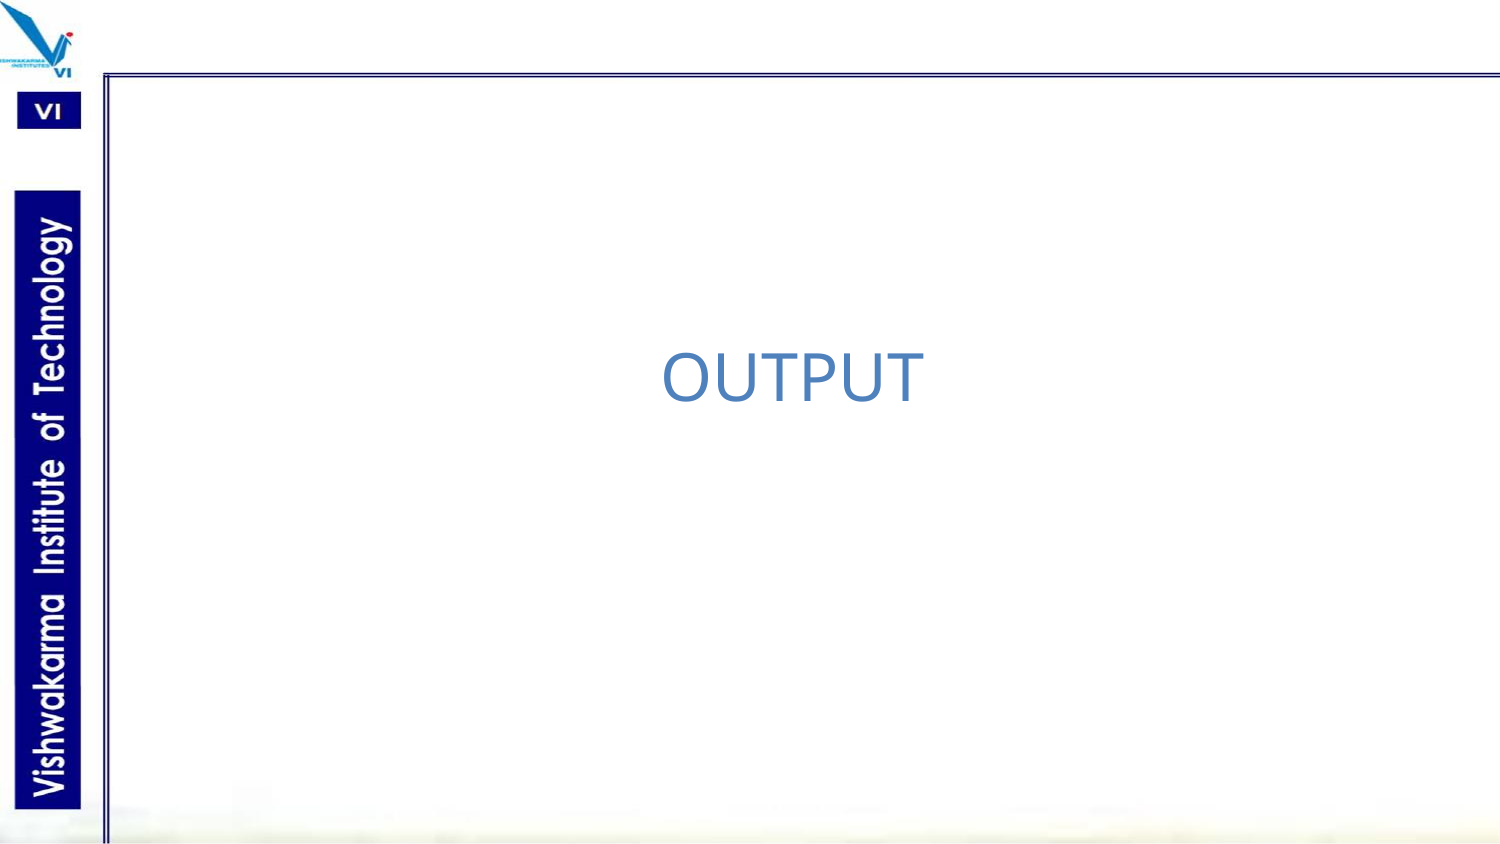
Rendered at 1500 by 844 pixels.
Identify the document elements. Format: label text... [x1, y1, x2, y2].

list OUTPUT [645, 327, 985, 442]
picture [0, 0, 1500, 844]
